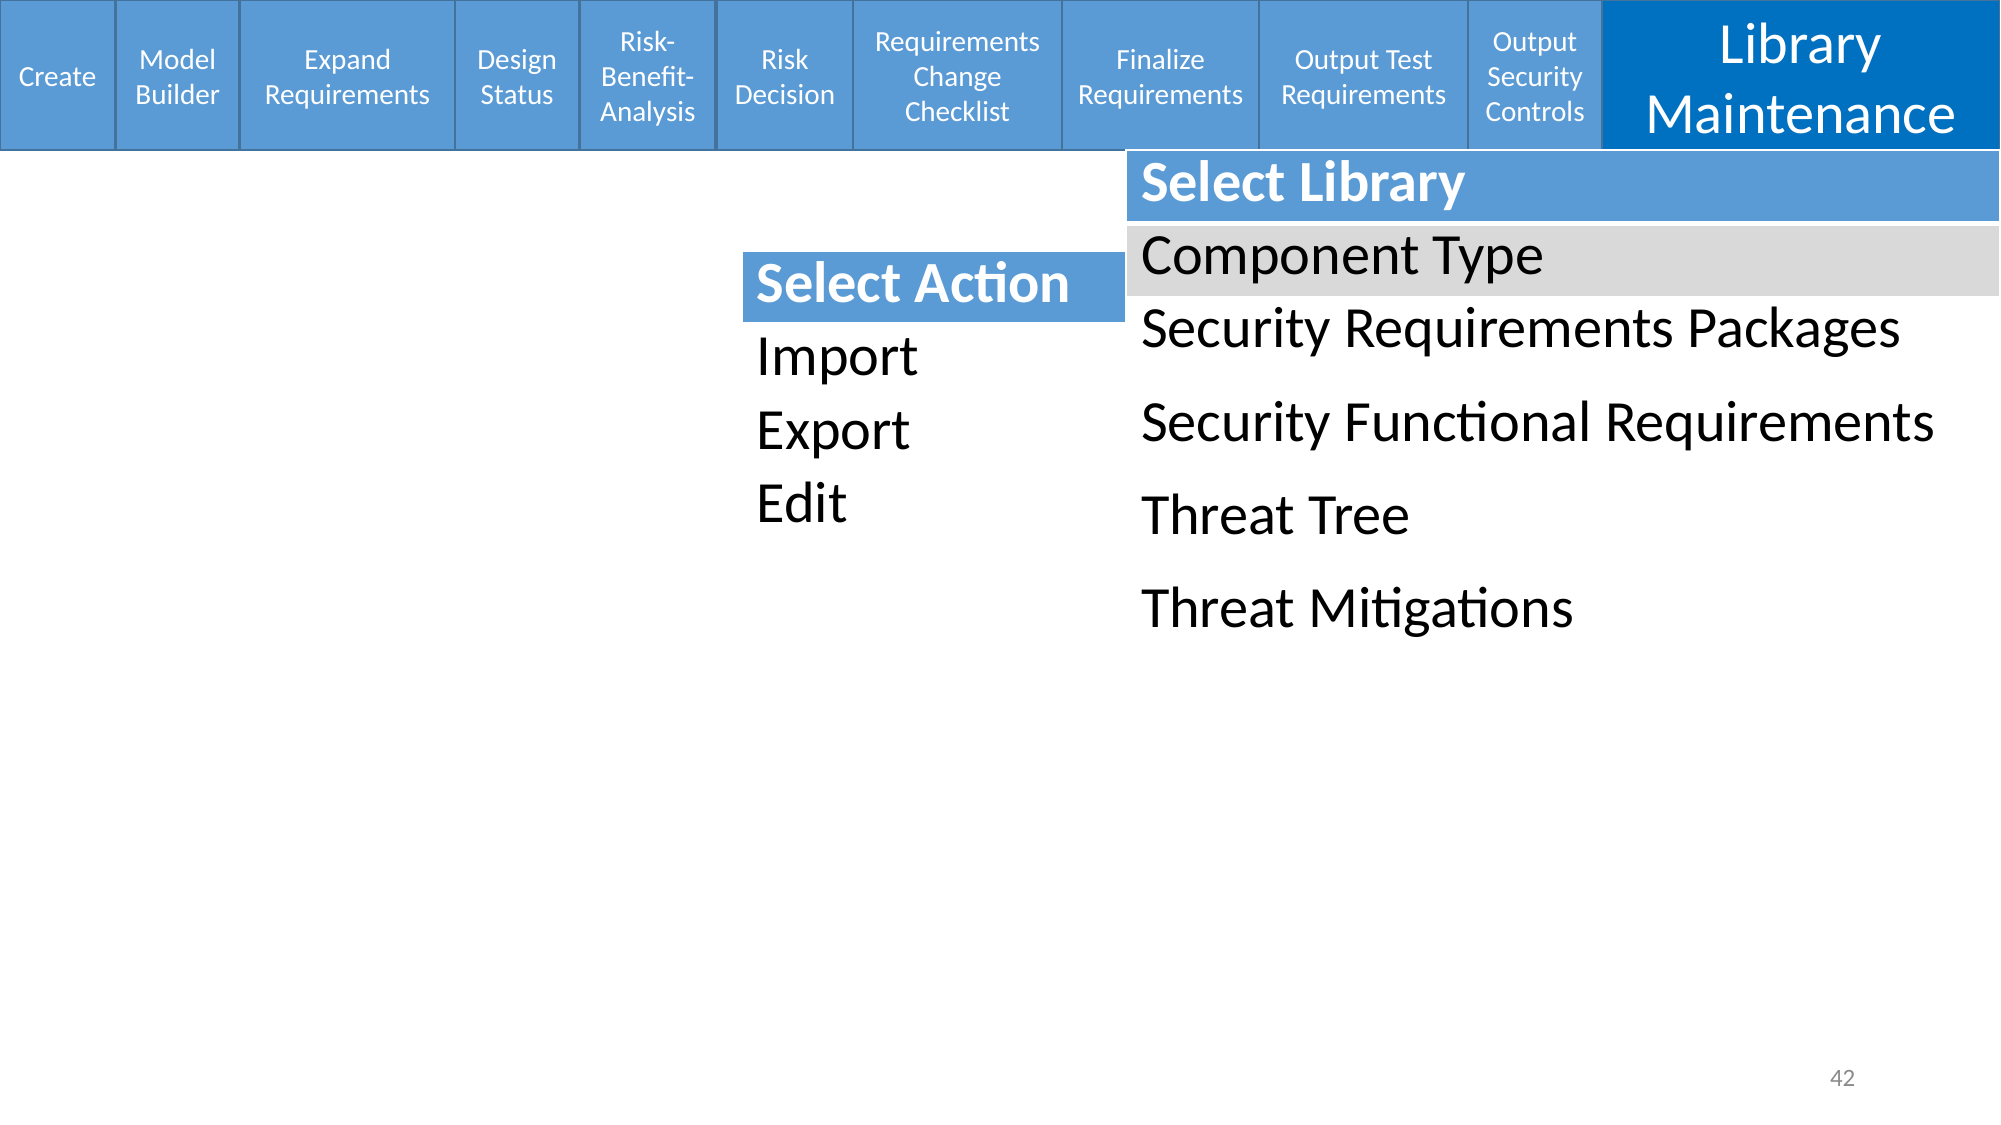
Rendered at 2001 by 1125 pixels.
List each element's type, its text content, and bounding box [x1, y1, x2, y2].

text_box Library Maintenance [1601, 0, 2000, 149]
table_cell Threat Tree [1127, 484, 1999, 575]
text_box Output Security Controls [1467, 0, 1601, 149]
text_box Requirements Change Checklist [852, 0, 1061, 151]
text_box Output Test Requirements [1258, 0, 1467, 149]
text_box Model Builder [115, 0, 239, 151]
table_cell Edit [743, 472, 1125, 544]
text_box Create [0, 0, 115, 151]
table_cell Import [743, 327, 1125, 397]
text_box Expand Requirements [239, 0, 454, 151]
table_cell Security Requirements Packages [1127, 298, 1999, 389]
text_box Finalize Requirements [1061, 0, 1258, 151]
slide_number 42 [1420, 1046, 1871, 1107]
text_box Risk-Benefit-Analysis [579, 0, 716, 151]
table_header Select Library [1127, 151, 1999, 221]
text_box Design Status [454, 0, 579, 151]
table_header Select Action [743, 252, 1125, 322]
table_cell Component Type [1127, 226, 1999, 296]
table_cell Export [743, 399, 1125, 470]
table_cell Security Functional Requirements [1127, 391, 1999, 482]
table_cell Threat Mitigations [1127, 577, 1999, 668]
text_box Risk Decision [716, 0, 852, 151]
